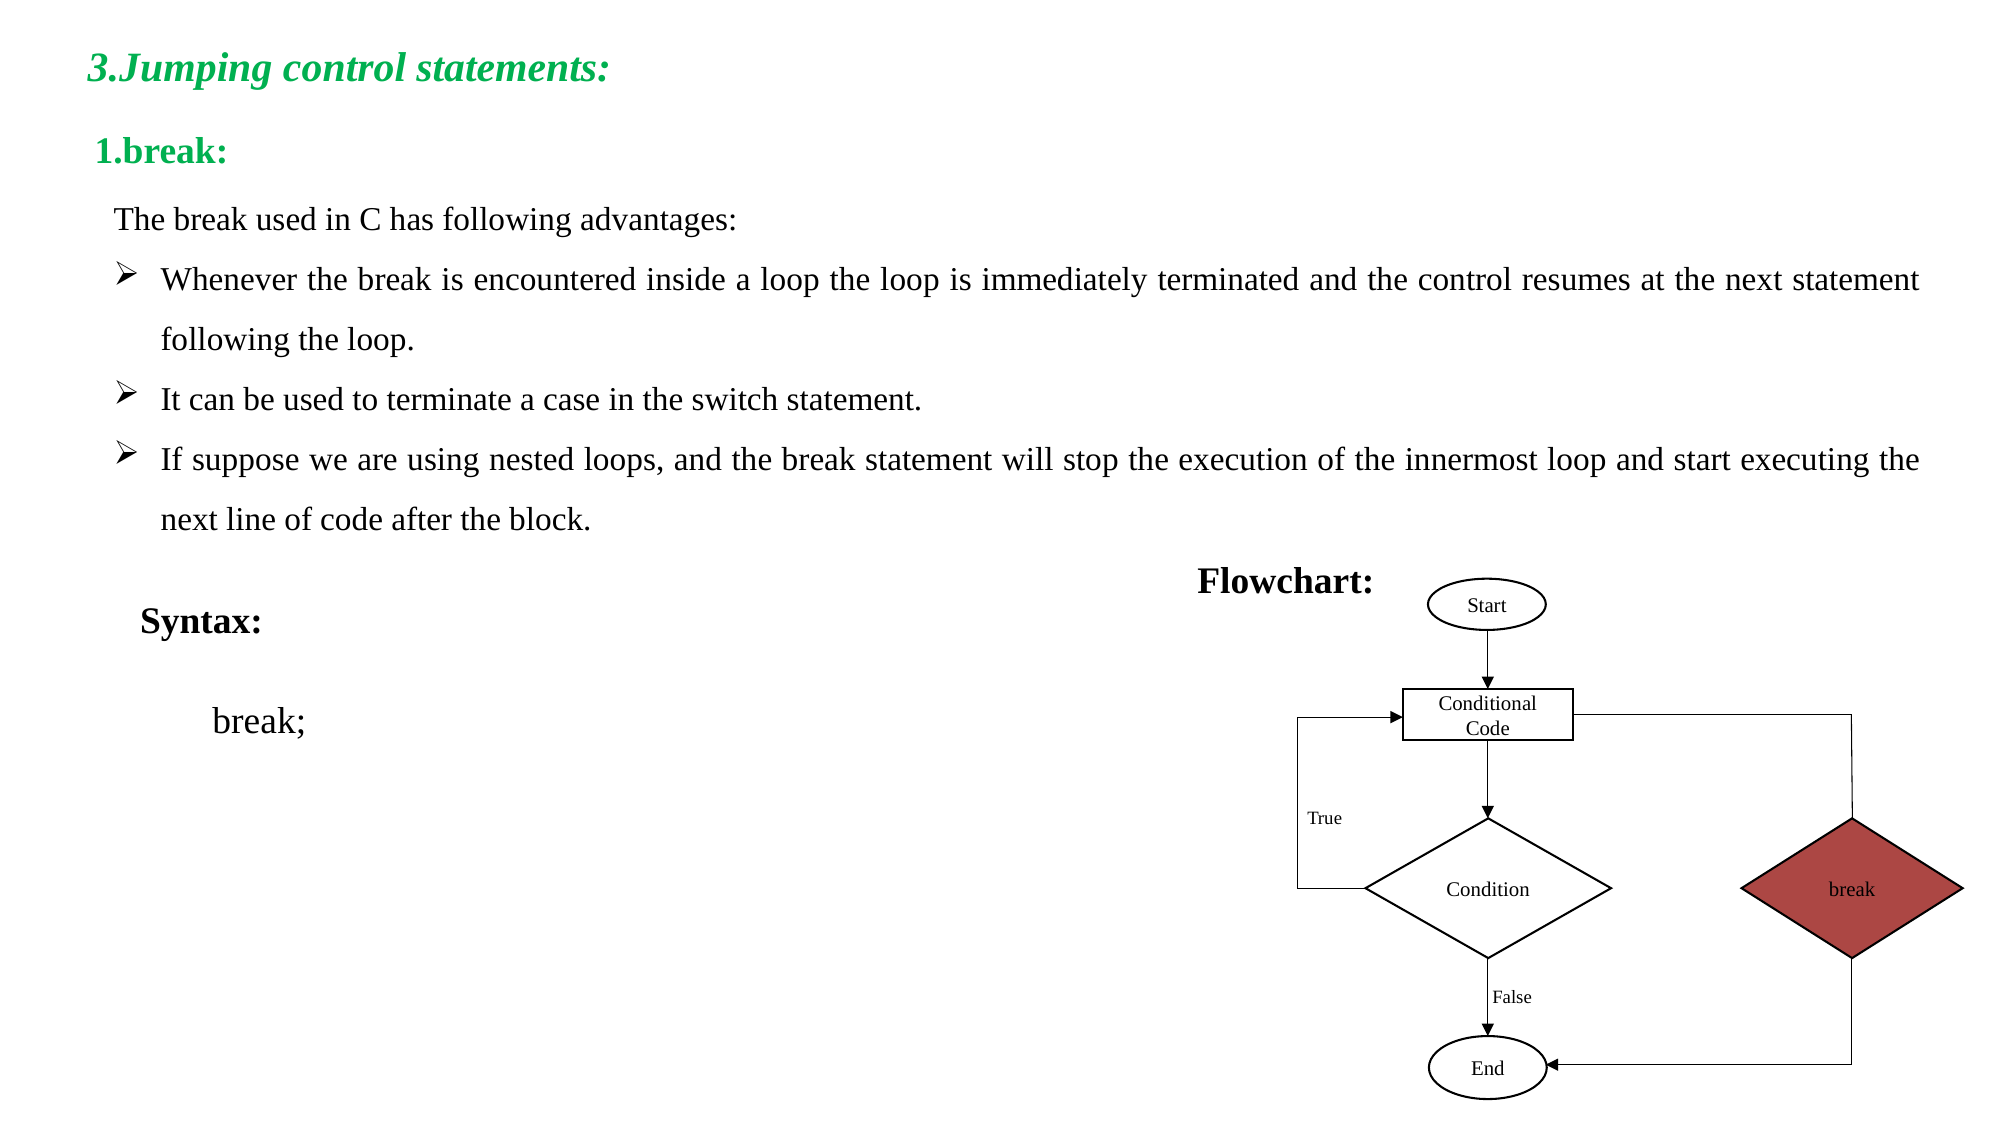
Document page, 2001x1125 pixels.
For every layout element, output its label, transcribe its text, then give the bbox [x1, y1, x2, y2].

text_box 1.break: [79, 118, 261, 179]
text_box Flowchart: [1182, 548, 1413, 609]
text_box The break used in C has following advantages: Whenever the break is encountered inside a loop the loop is immediately terminated and the control resumes at the next statement following the loop. It can be used to terminate a case in the switch statement. If suppose we are using nested loops, and the break statement will stop the execution of the innermost loop and start executing the next line of code after the block. [99, 170, 1939, 545]
text_box Conditional Code [1402, 688, 1574, 741]
text_box End [1427, 1035, 1548, 1101]
text_box break; [197, 689, 328, 749]
text_box True [1298, 798, 1368, 836]
text_box Syntax: [125, 588, 328, 648]
text_box break [1739, 817, 1965, 960]
text_box 3.Jumping control statements: [45, 21, 654, 110]
text_box Condition [1363, 817, 1614, 960]
text_box True [1292, 798, 1297, 836]
text_box Start [1426, 577, 1547, 631]
text_box False [1477, 977, 1487, 1016]
text_box False [1488, 977, 1563, 1016]
